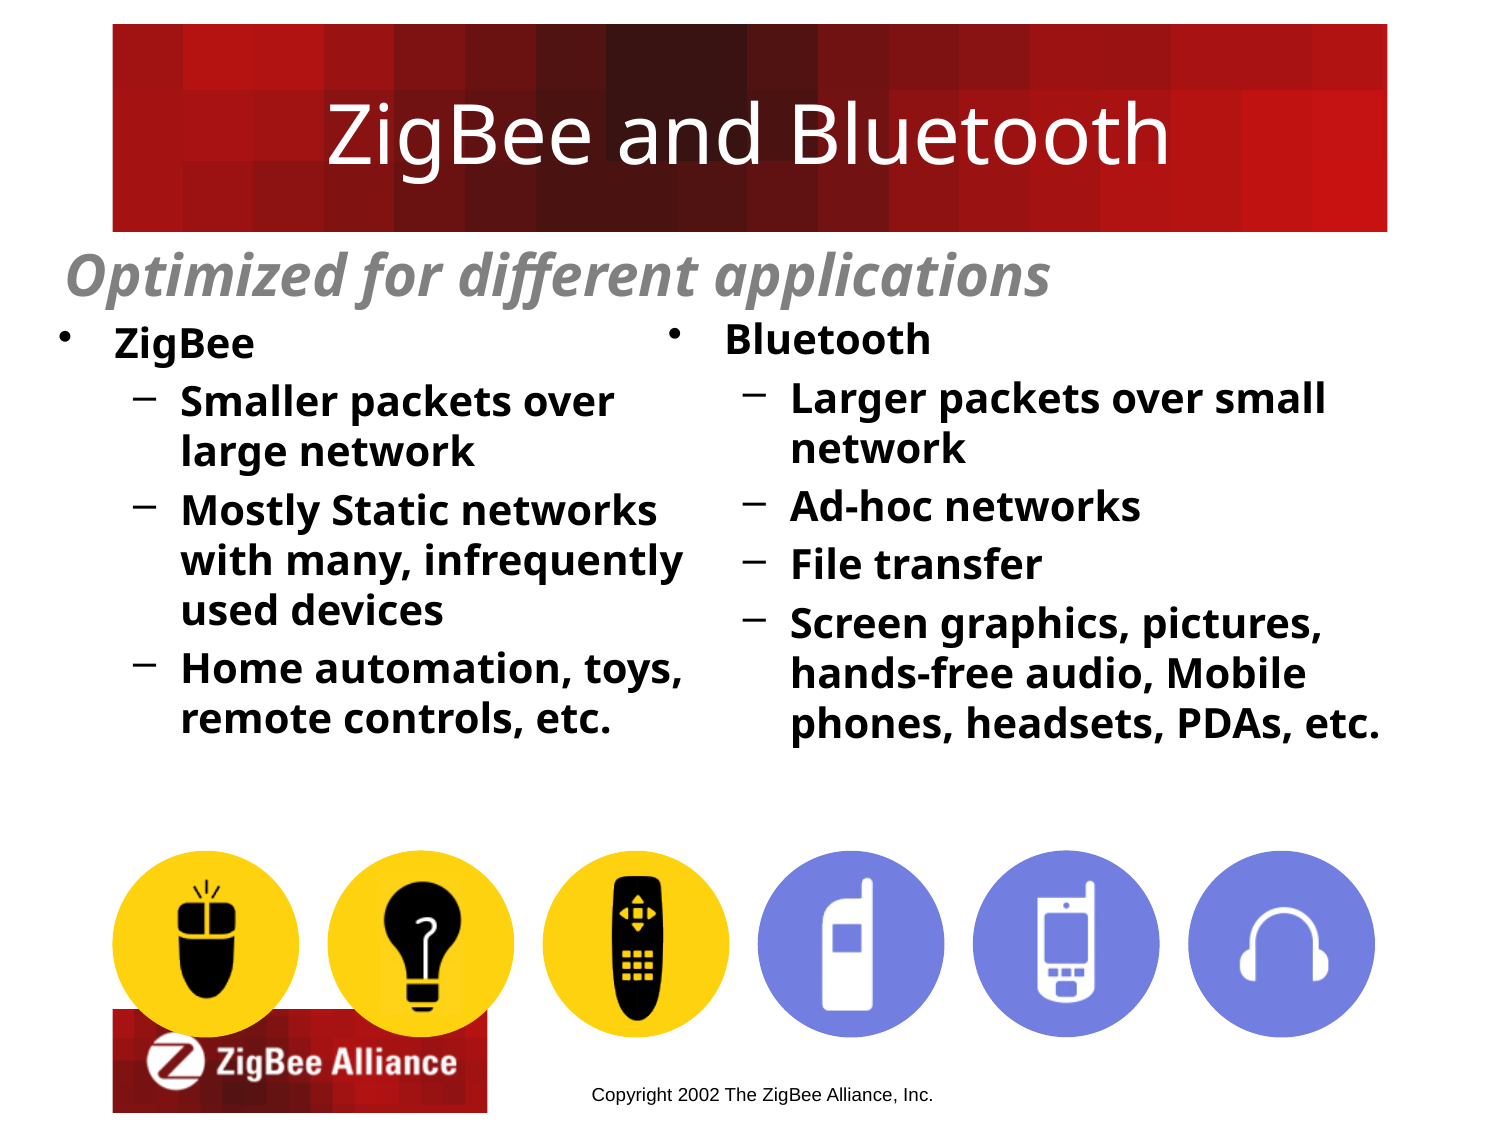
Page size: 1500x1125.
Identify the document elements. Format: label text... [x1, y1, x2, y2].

footer Copyright 2002 The ZigBee Alliance, Inc. [524, 1074, 1001, 1125]
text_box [1187, 850, 1376, 1038]
list ZigBee Smaller packets over large network Mostly Static networks with many, infrequently used devices Home automation, toys, remote controls, etc. [42, 309, 652, 985]
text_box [972, 850, 1160, 1038]
text_box Optimized for different applications [49, 197, 1413, 348]
list Bluetooth Larger packets over small network Ad-hoc networks File transfer Screen graphics, pictures, hands-free audio, Mobile phones, headsets, PDAs, etc. [652, 305, 1426, 981]
picture [112, 1009, 488, 1113]
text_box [327, 850, 515, 1038]
picture [112, 24, 1388, 37]
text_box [112, 850, 300, 1038]
title ZigBee and Bluetooth [112, 37, 1388, 197]
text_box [757, 850, 945, 1038]
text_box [542, 850, 730, 1038]
